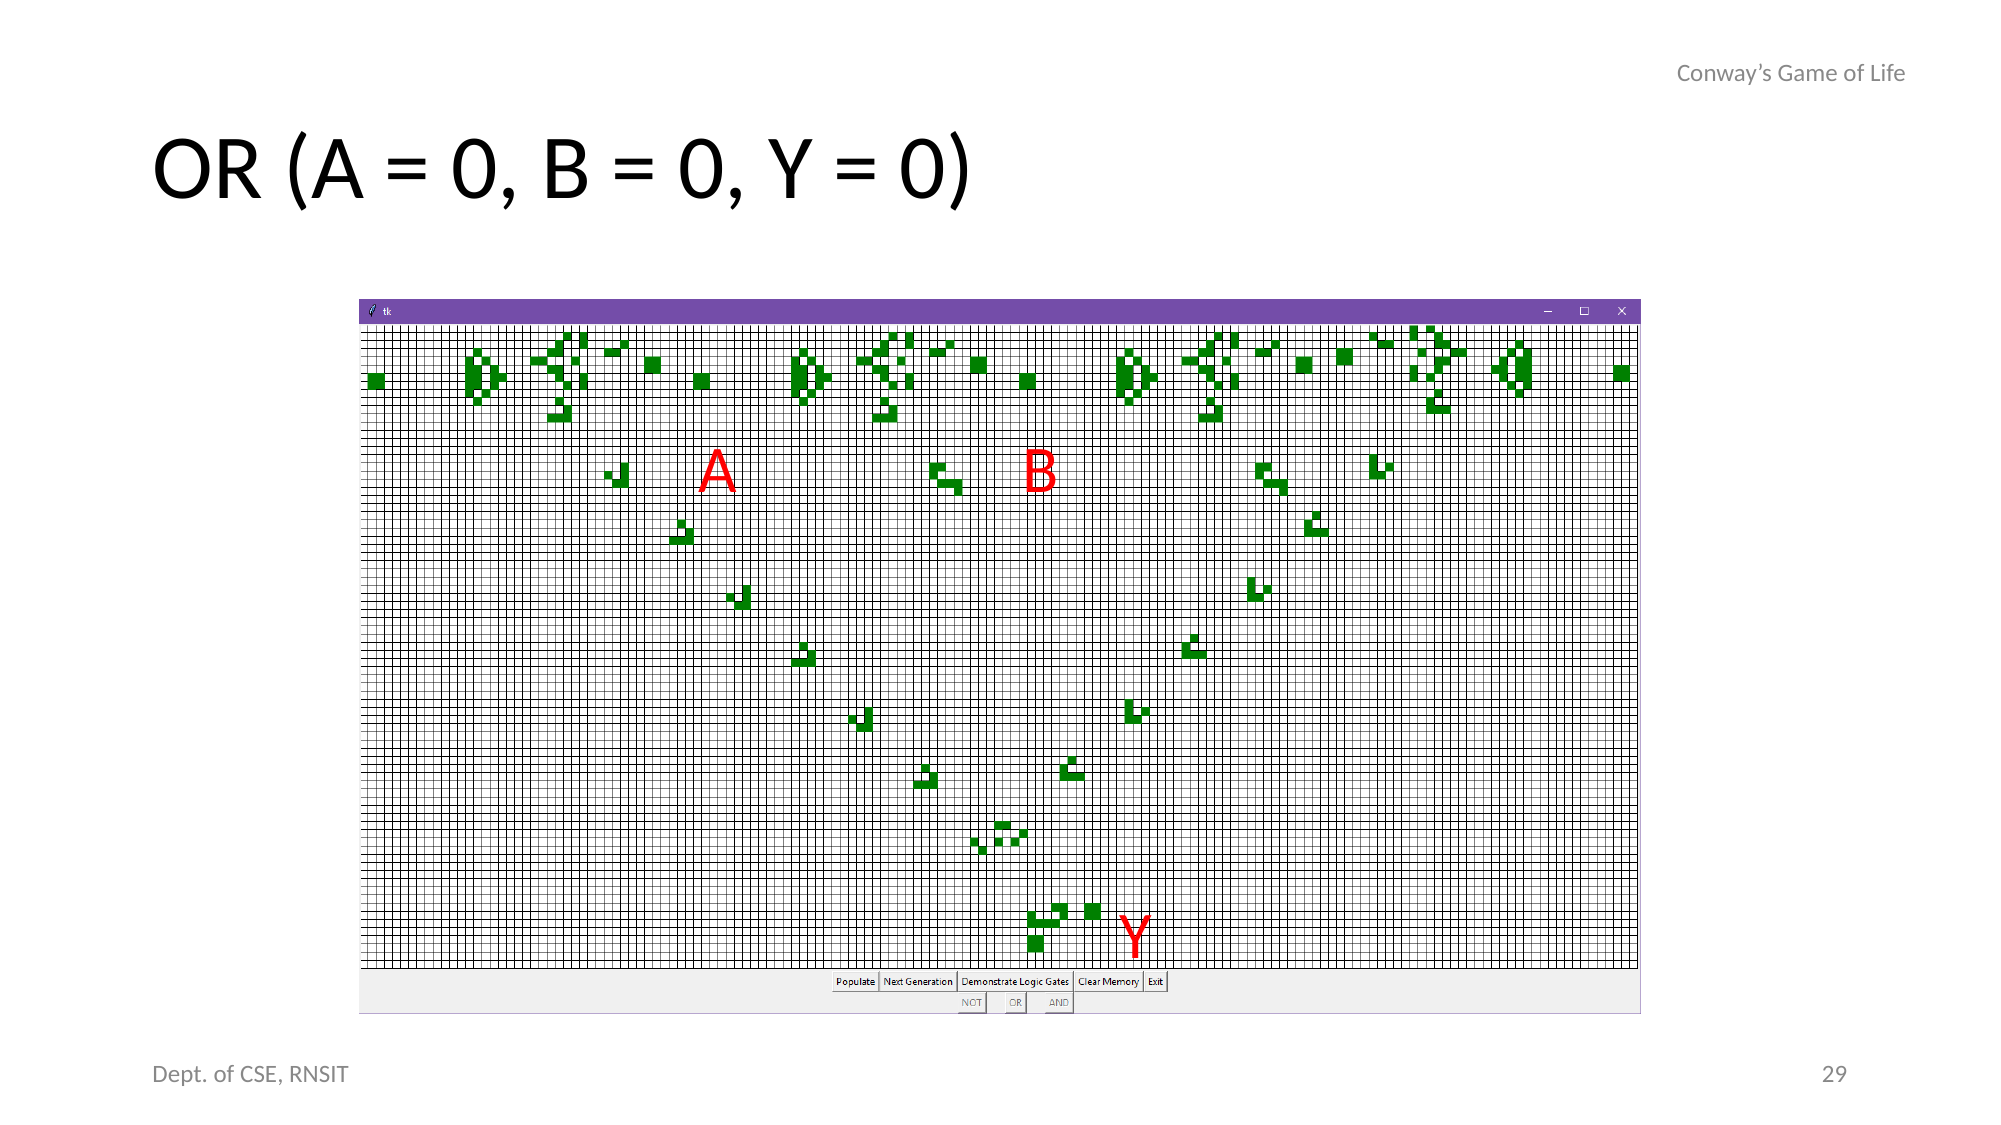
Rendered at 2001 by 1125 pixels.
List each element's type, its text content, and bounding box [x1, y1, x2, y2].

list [358, 299, 1642, 1014]
title OR (A = 0, B = 0, Y = 0) [137, 59, 1863, 278]
slide_number Dept. of CSE, RNSIT [137, 1042, 588, 1103]
slide_number Conway’s Game of Life [1662, 41, 1926, 102]
slide_number 29 [1412, 1042, 1863, 1103]
